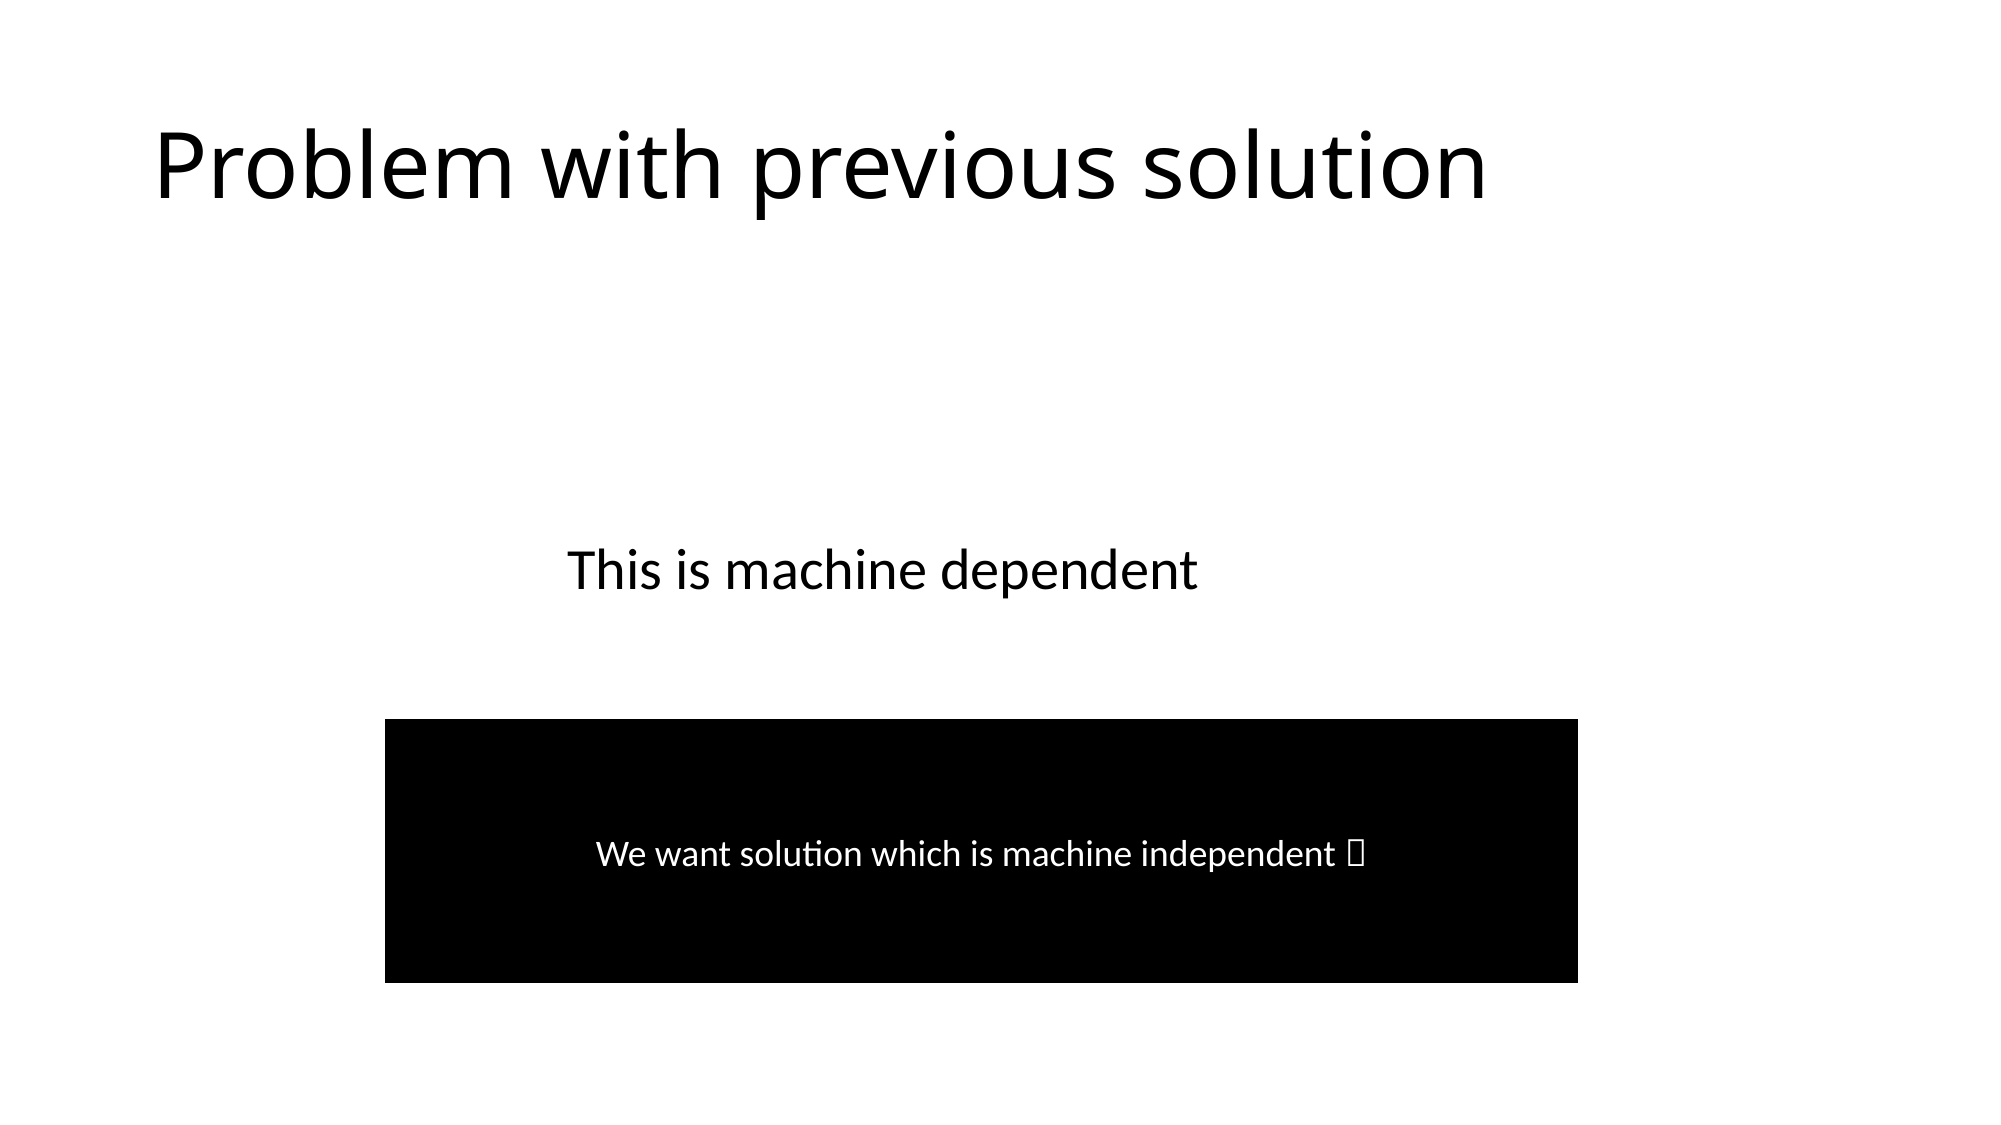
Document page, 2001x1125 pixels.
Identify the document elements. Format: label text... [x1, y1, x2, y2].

text_box We want solution which is machine independent  [385, 719, 1578, 983]
title Problem with previous solution [137, 59, 1863, 278]
list This is machine dependent [552, 531, 1863, 1014]
